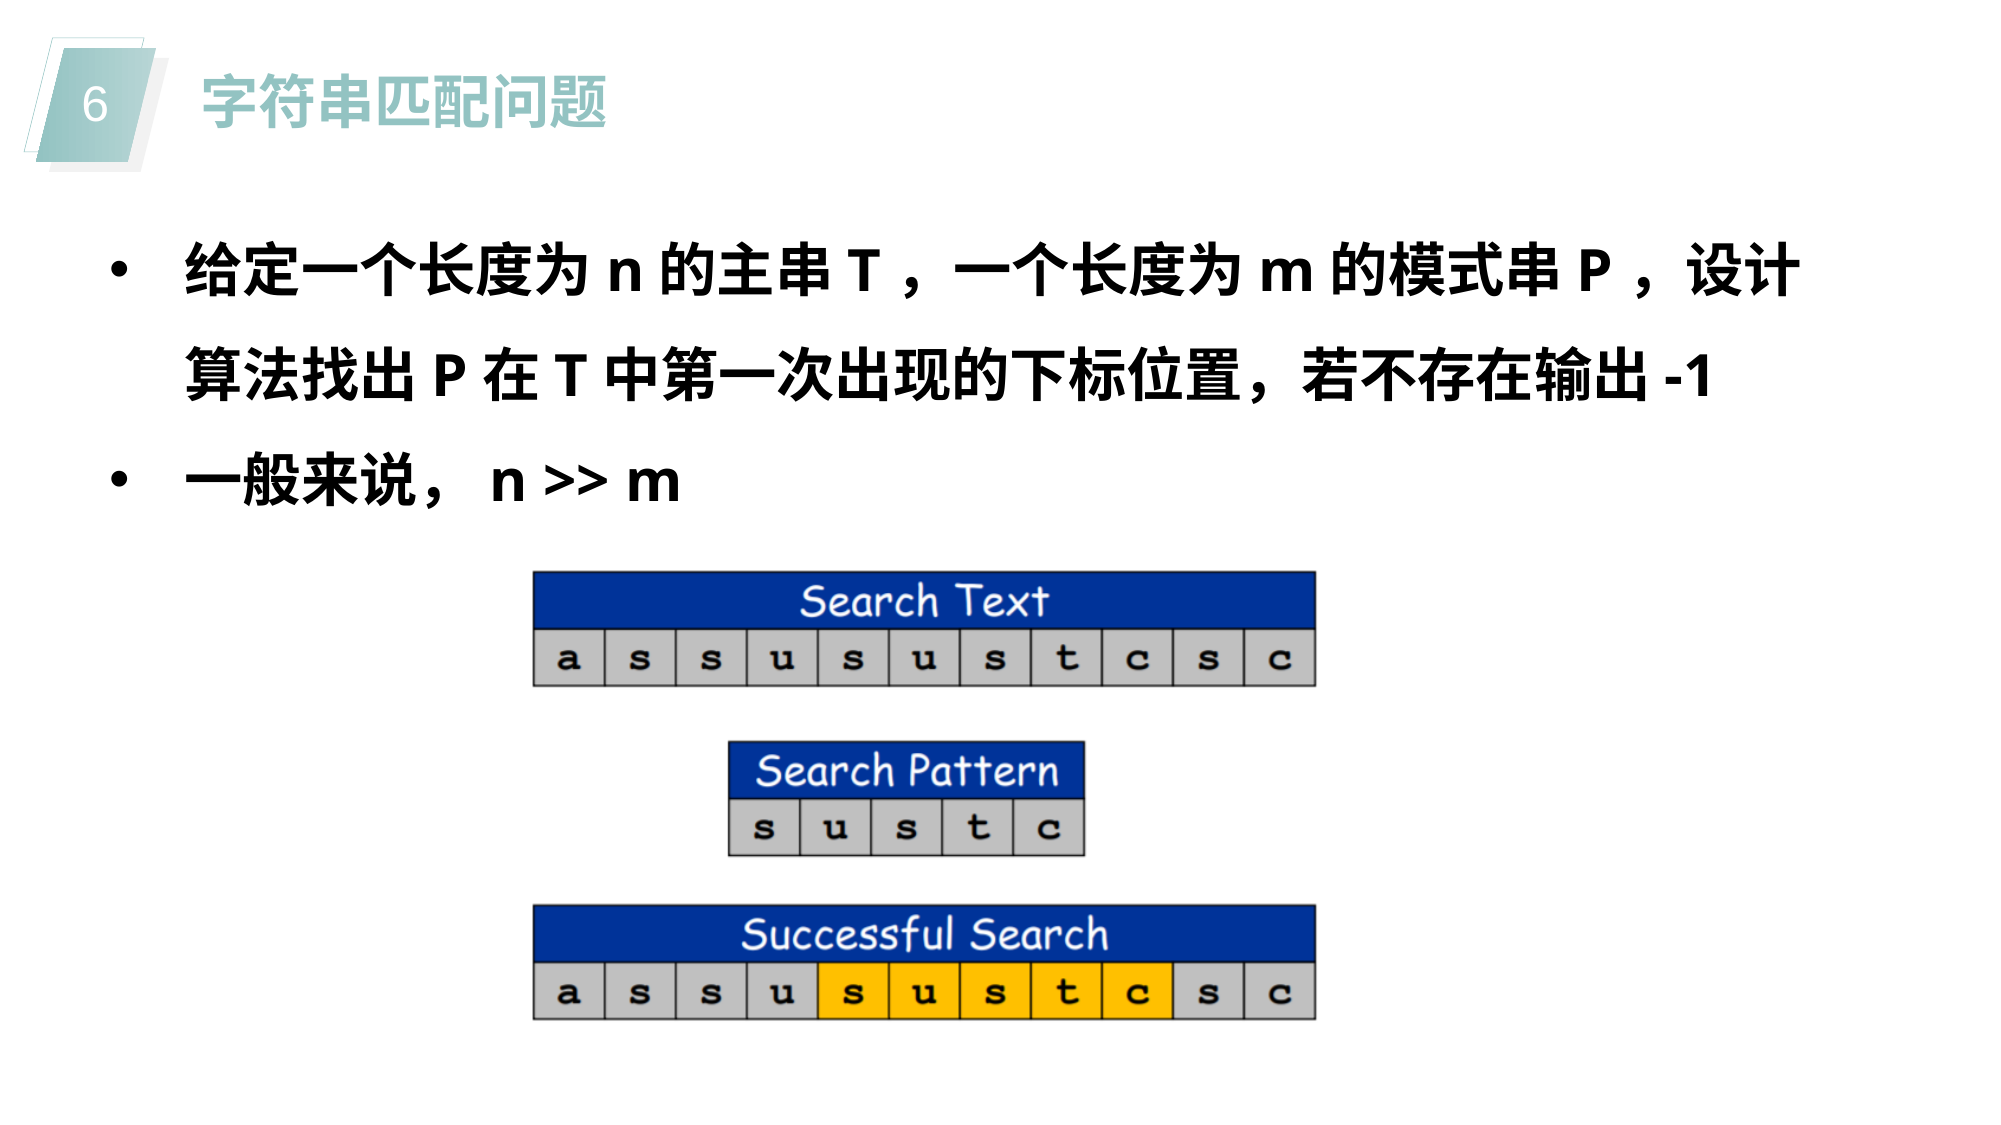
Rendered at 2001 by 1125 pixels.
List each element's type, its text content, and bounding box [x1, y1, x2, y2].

picture [444, 534, 1407, 1054]
text_box 给定一个长度为n的主串T，一个长度为m的模式串P，设计算法找出P在T中第一次出现的下标位置，若不存在输出-1 一般来说，n >> m [94, 191, 1836, 521]
text_box 字符串匹配问题 [185, 58, 705, 143]
